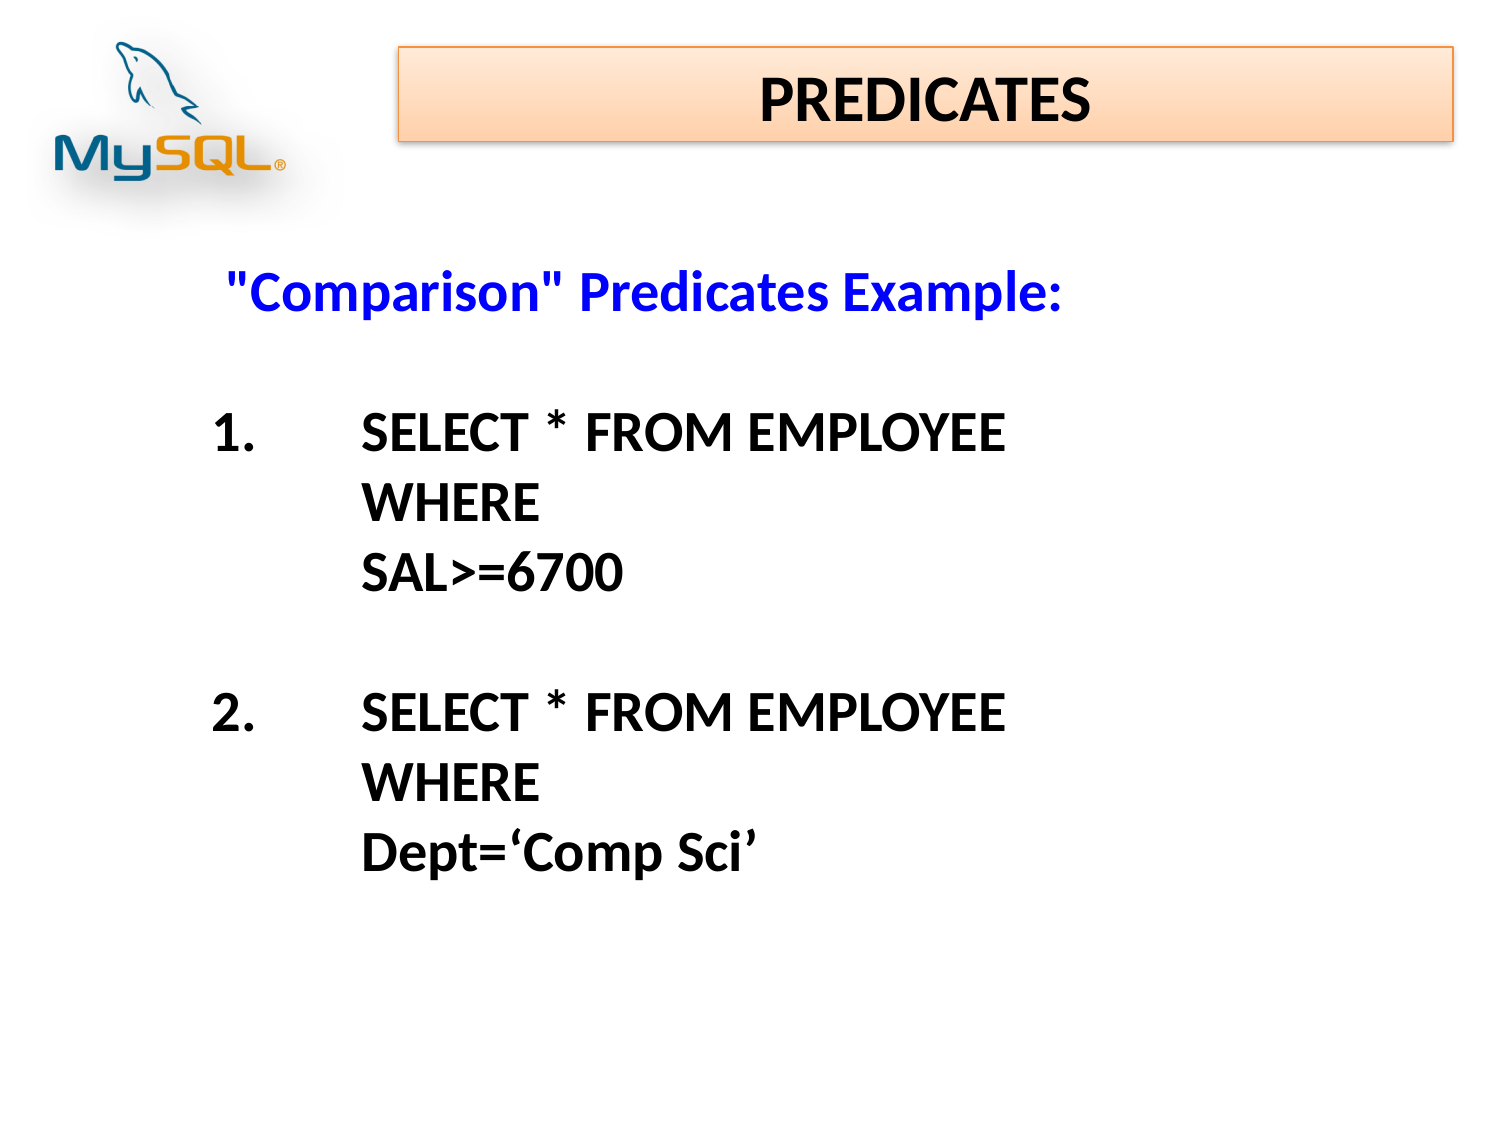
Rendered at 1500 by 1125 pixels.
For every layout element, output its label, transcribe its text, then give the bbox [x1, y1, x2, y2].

text_box PREDICATES [398, 46, 1454, 142]
picture [46, 34, 294, 188]
text_box "Comparison" Predicates Example: 1. SELECT * FROM EMPLOYEE WHERE SAL>=6700 2. SELECT * FROM EMPLOYEE WHERE Dept=‘Comp Sci’ [46, 246, 1442, 961]
